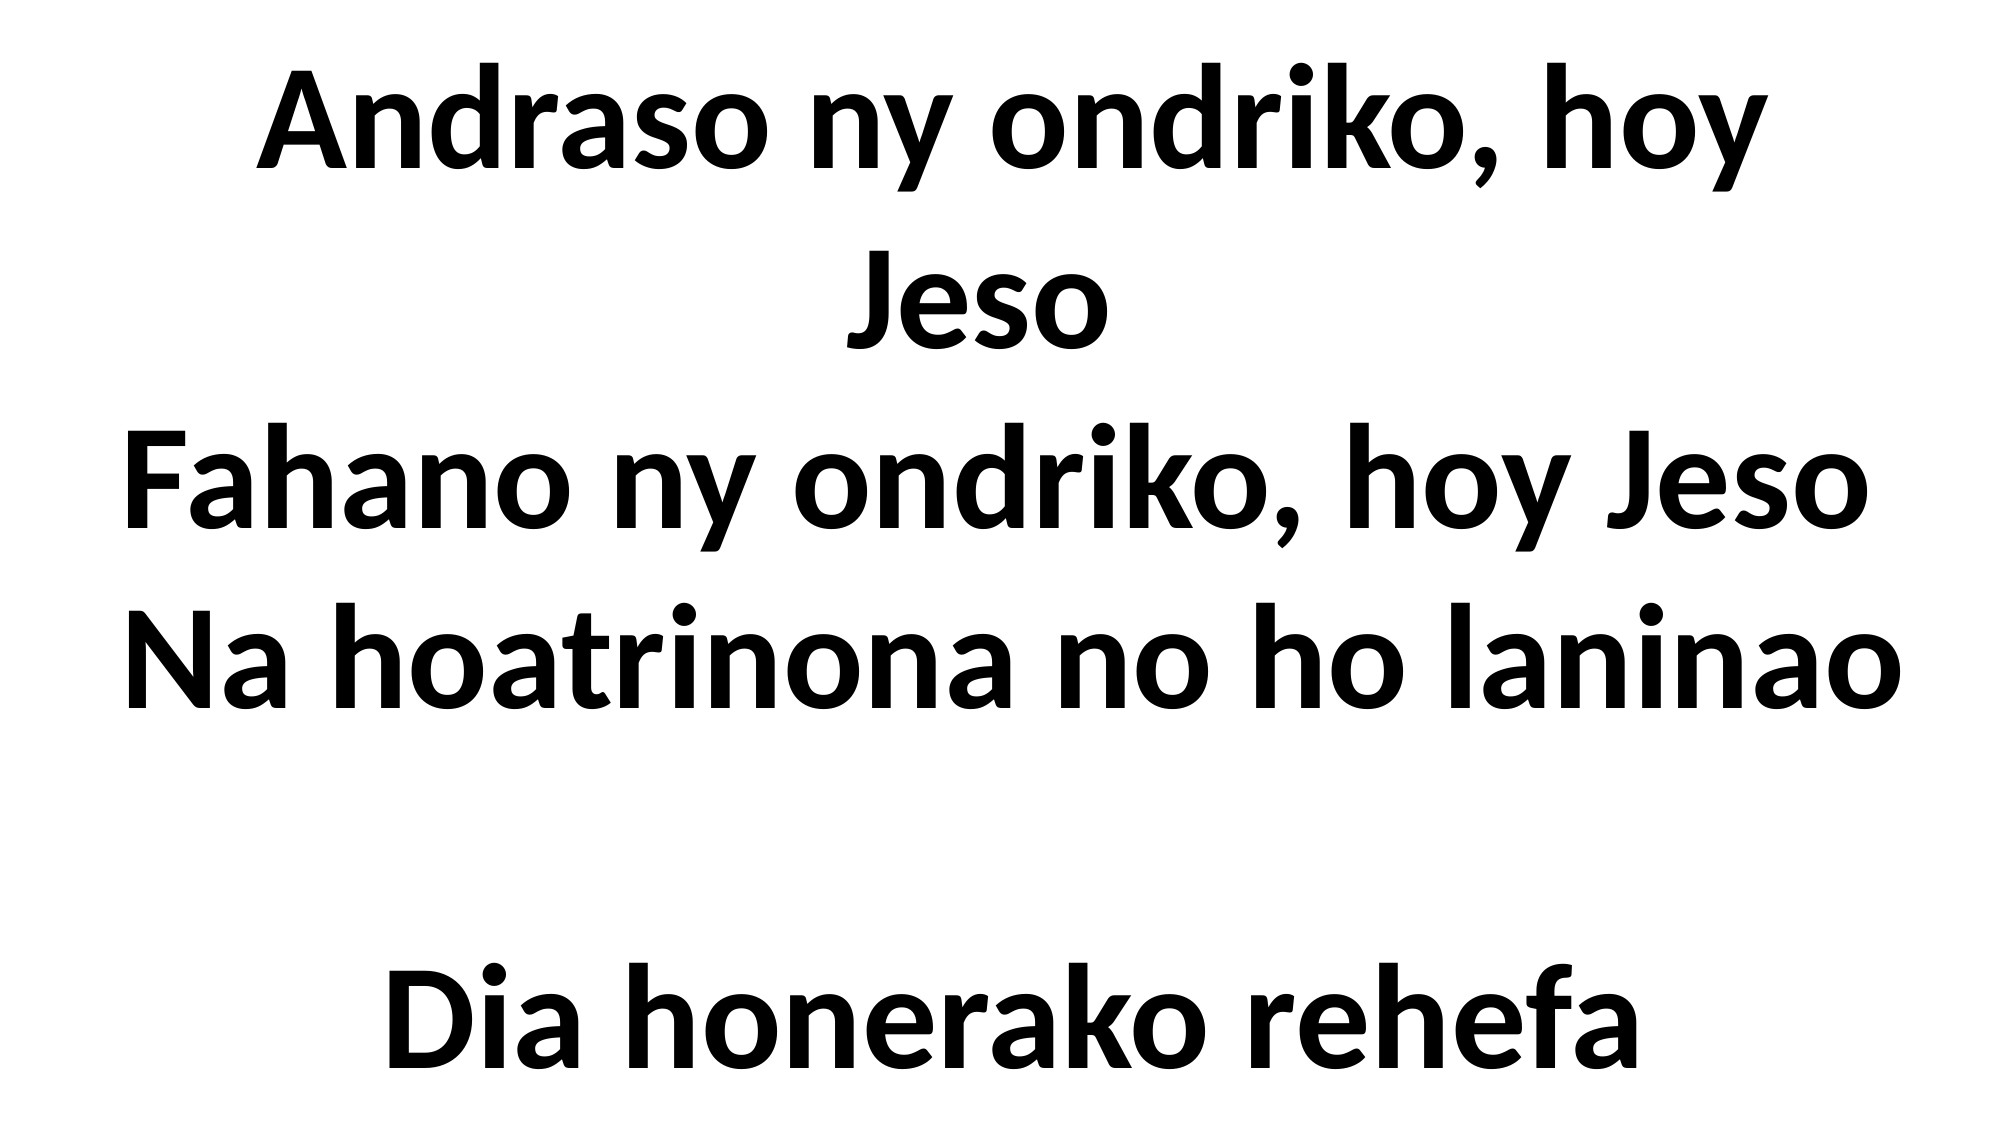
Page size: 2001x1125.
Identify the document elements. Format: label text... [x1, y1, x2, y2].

text_box Andraso ny ondriko, hoy Jeso Fahano ny ondriko, hoy Jeso Na hoatrinona no ho laninao Dia honerako rehefa miverina Aho. [92, 11, 1936, 1125]
